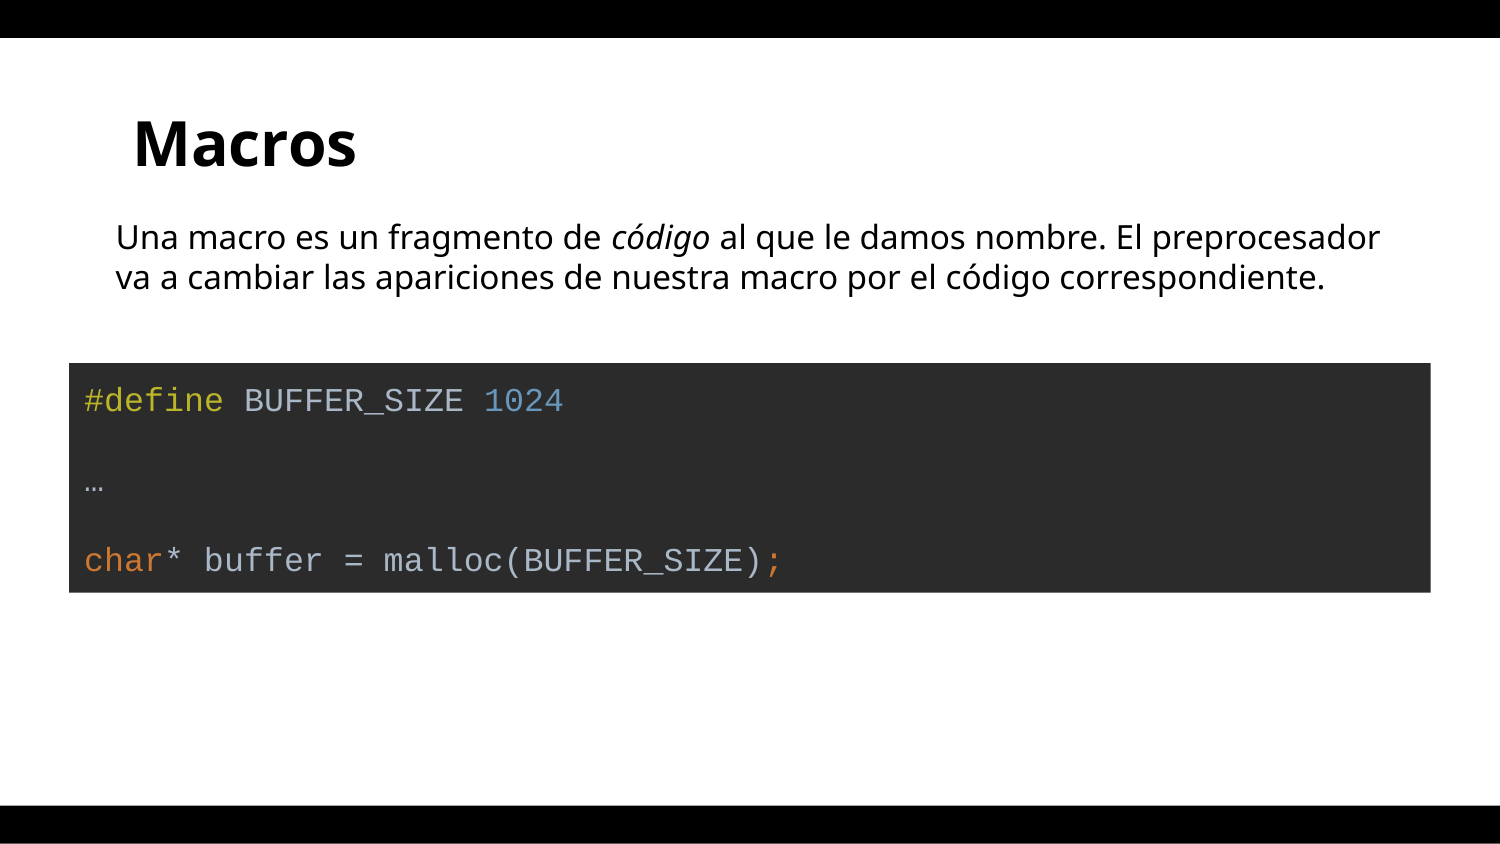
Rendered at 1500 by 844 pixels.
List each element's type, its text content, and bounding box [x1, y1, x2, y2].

title Macros [116, 88, 1383, 190]
text_box #define BUFFER_SIZE 1024 … char* buffer = malloc(BUFFER_SIZE); [69, 363, 1431, 593]
list Una macro es un fragmento de código al que le damos nombre. El preprocesador va a cambiar las apariciones de nuestra macro por el código correspondiente. [100, 200, 1400, 344]
